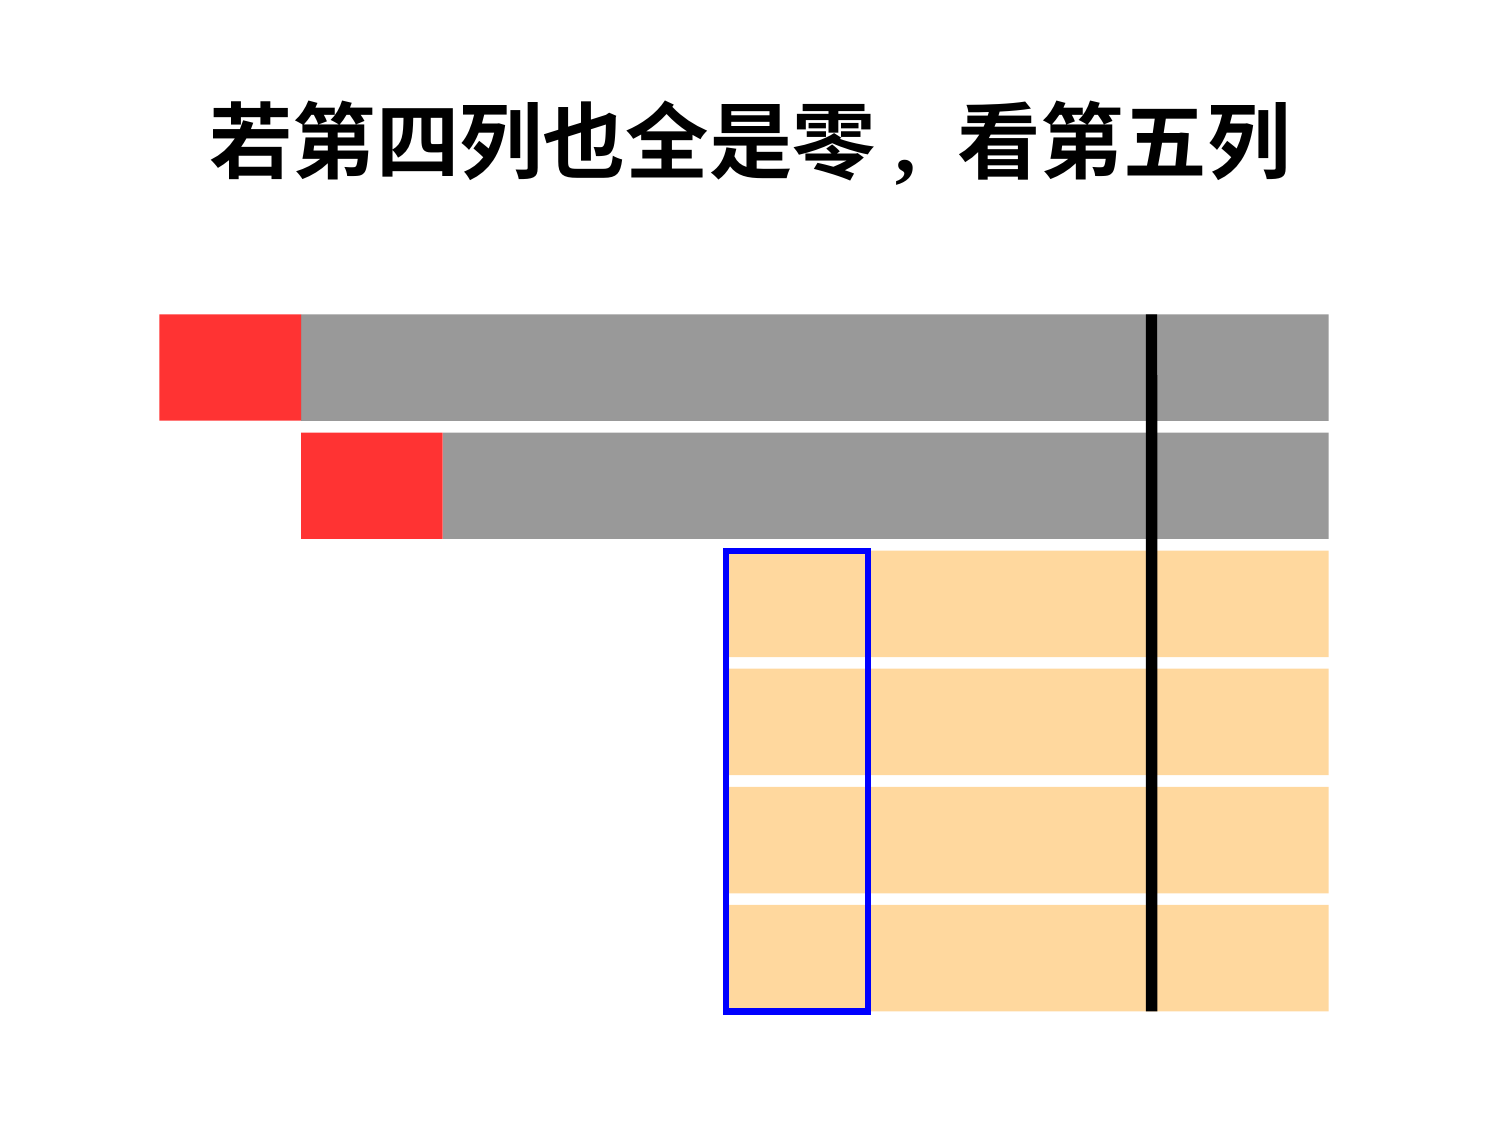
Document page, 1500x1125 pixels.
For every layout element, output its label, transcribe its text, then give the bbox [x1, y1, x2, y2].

text_box [1152, 904, 1329, 1012]
text_box [1152, 668, 1329, 776]
text_box [868, 550, 1151, 658]
text_box [301, 432, 443, 539]
text_box [159, 314, 302, 421]
text_box [868, 786, 1151, 894]
title 若第四列也全是零, 看第五列 [75, 45, 1425, 233]
text_box [443, 432, 1151, 539]
text_box [1152, 550, 1329, 658]
text_box [1152, 314, 1329, 421]
text_box [1152, 786, 1329, 894]
text_box [868, 668, 1151, 776]
text_box [302, 314, 1151, 421]
text_box [868, 904, 1151, 1012]
text_box [726, 550, 868, 1012]
text_box [1152, 432, 1329, 539]
